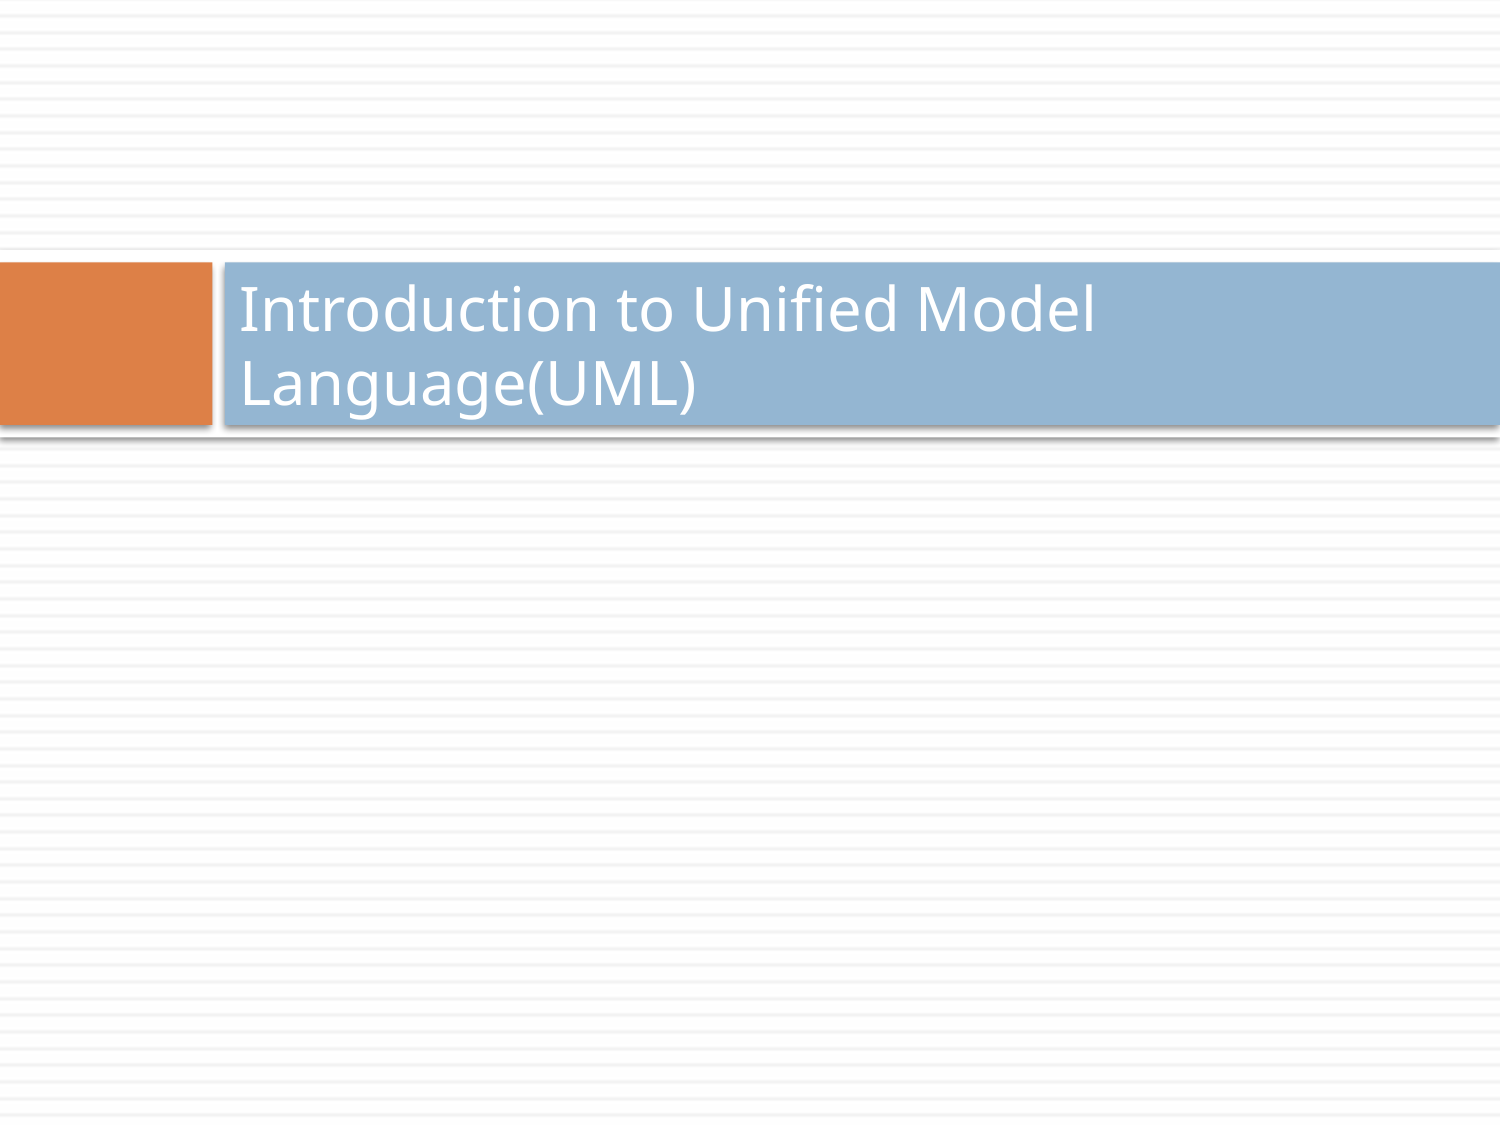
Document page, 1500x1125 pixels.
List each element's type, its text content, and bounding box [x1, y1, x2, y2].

title Introduction to Unified Model Language(UML) [225, 262, 1475, 425]
